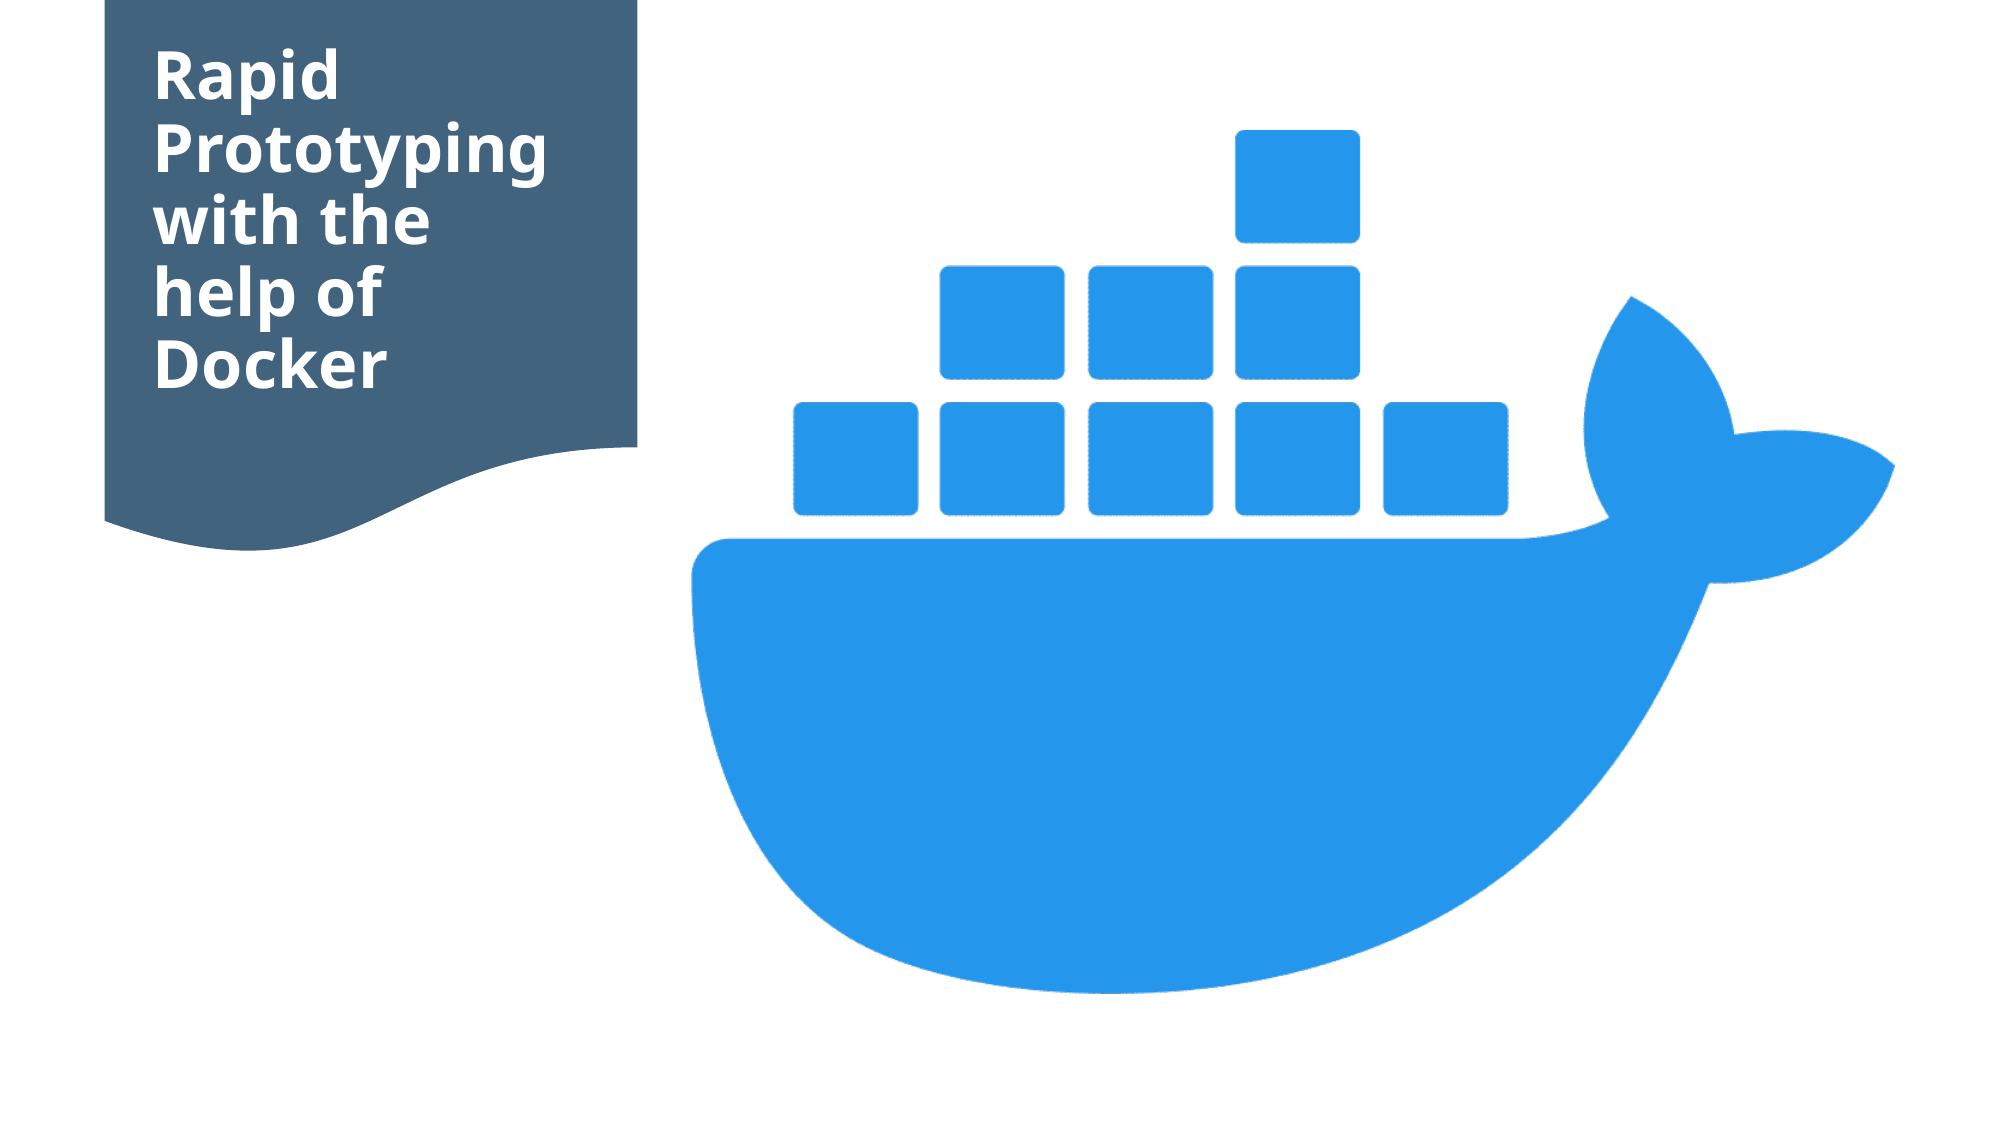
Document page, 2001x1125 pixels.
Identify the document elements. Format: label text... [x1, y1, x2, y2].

title Rapid Prototyping with the help of Docker [137, 28, 604, 417]
picture [690, 130, 1896, 995]
text_box [103, 0, 639, 552]
